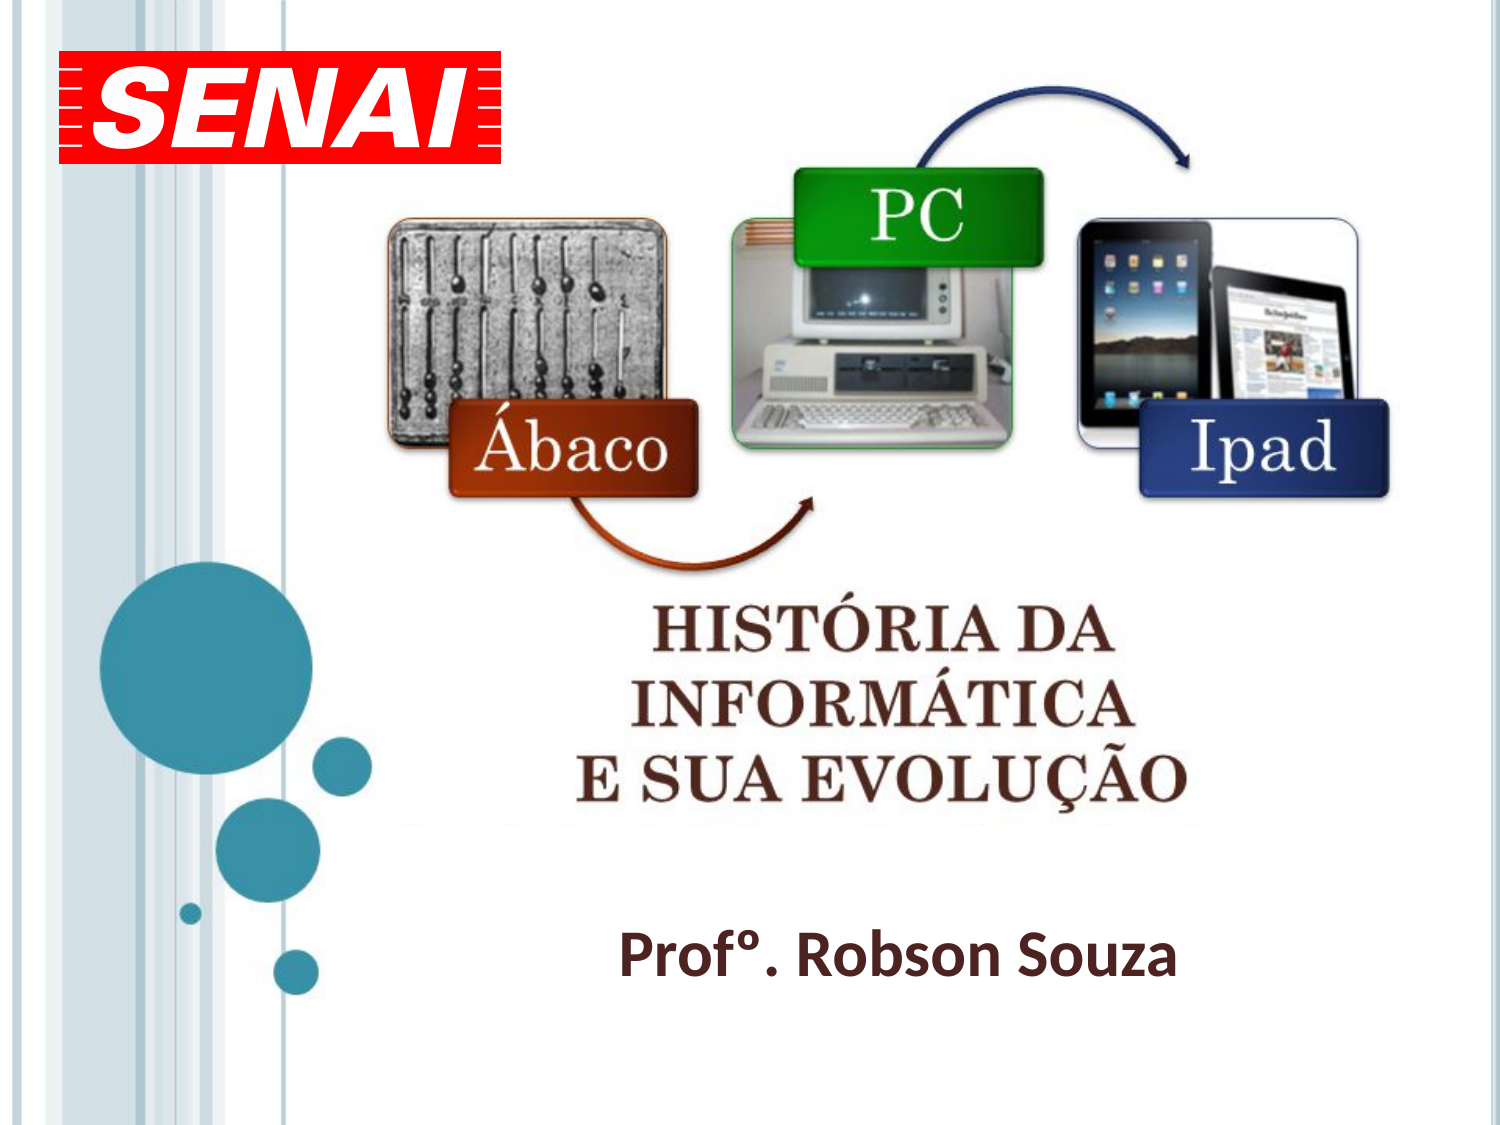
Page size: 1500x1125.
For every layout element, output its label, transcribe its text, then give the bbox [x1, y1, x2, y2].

picture [0, 0, 1500, 1125]
text_box Profº. Robson Souza [382, 825, 1416, 1075]
